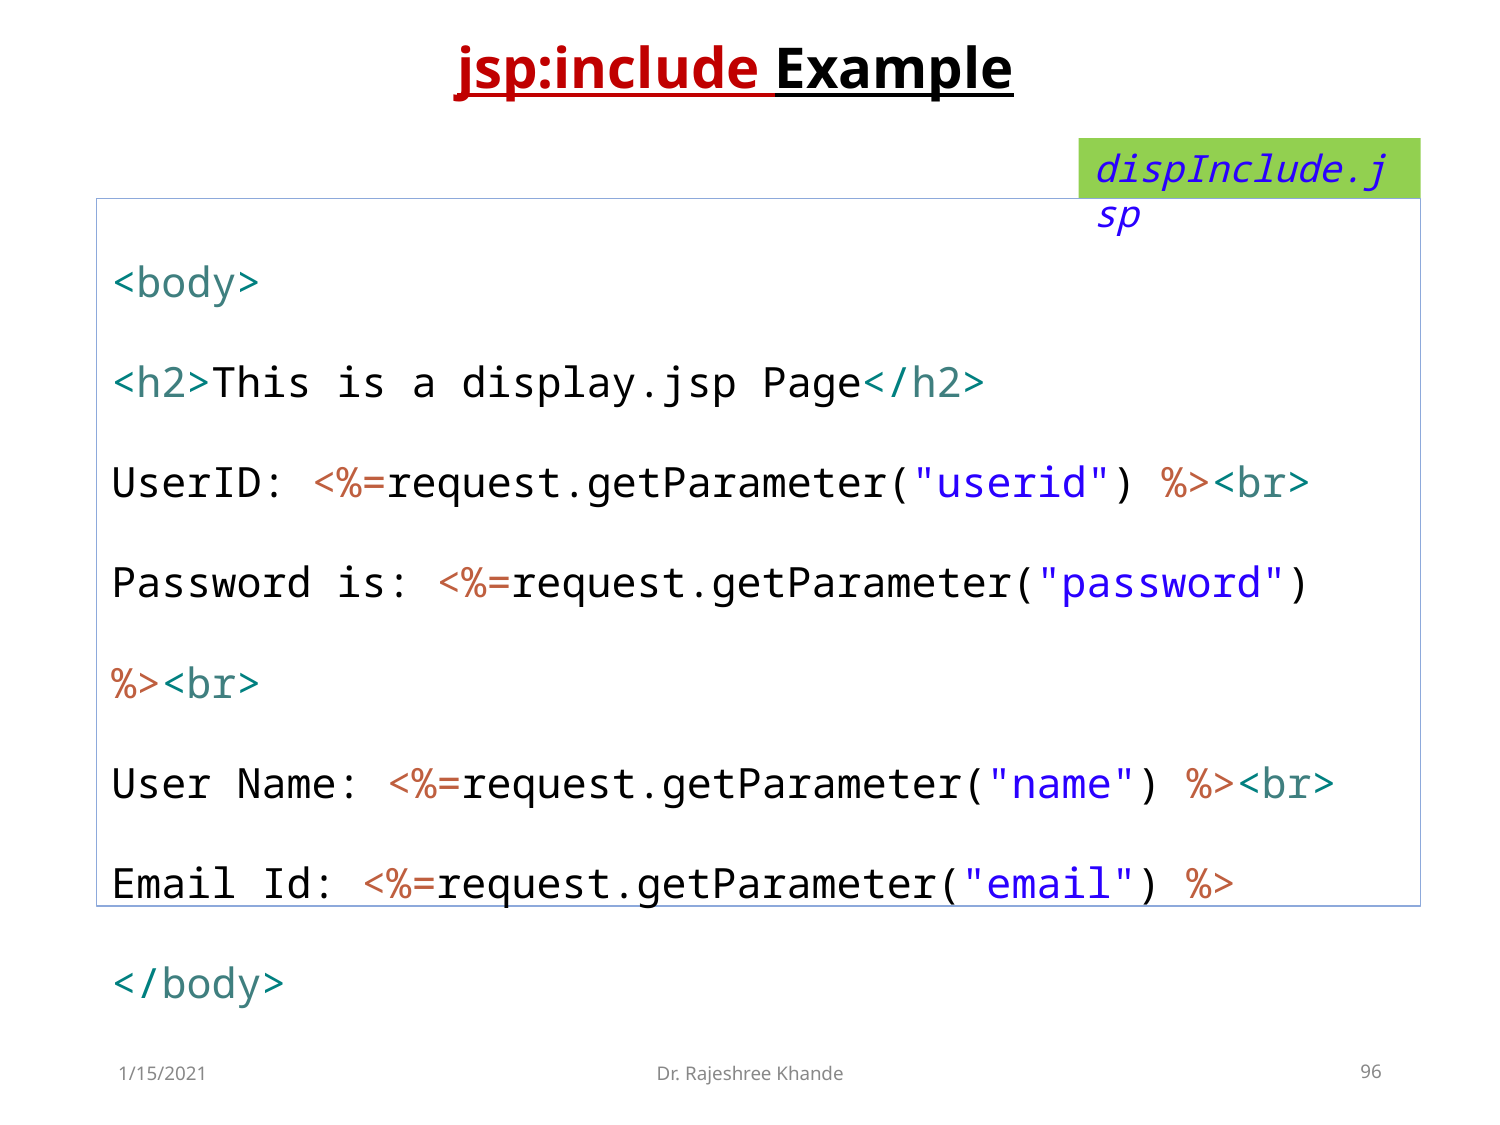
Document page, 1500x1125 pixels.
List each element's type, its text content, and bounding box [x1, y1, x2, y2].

footer Dr. Rajeshree Khande [571, 1042, 929, 1103]
text_box <body> <h2>This is a display.jsp Page</h2> UserID: <%=request.getParameter("userid") %><br> Password is: <%=request.getParameter("password") %><br> User Name: <%=request.getParameter("name") %><br> Email Id: <%=request.getParameter("email") %> </body> [96, 198, 1421, 906]
title jsp:include Example [74, 0, 1397, 108]
slide_number 96 [993, 1042, 1397, 1103]
text_box dispInclude.jsp [1078, 138, 1421, 198]
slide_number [103, 1042, 507, 1103]
